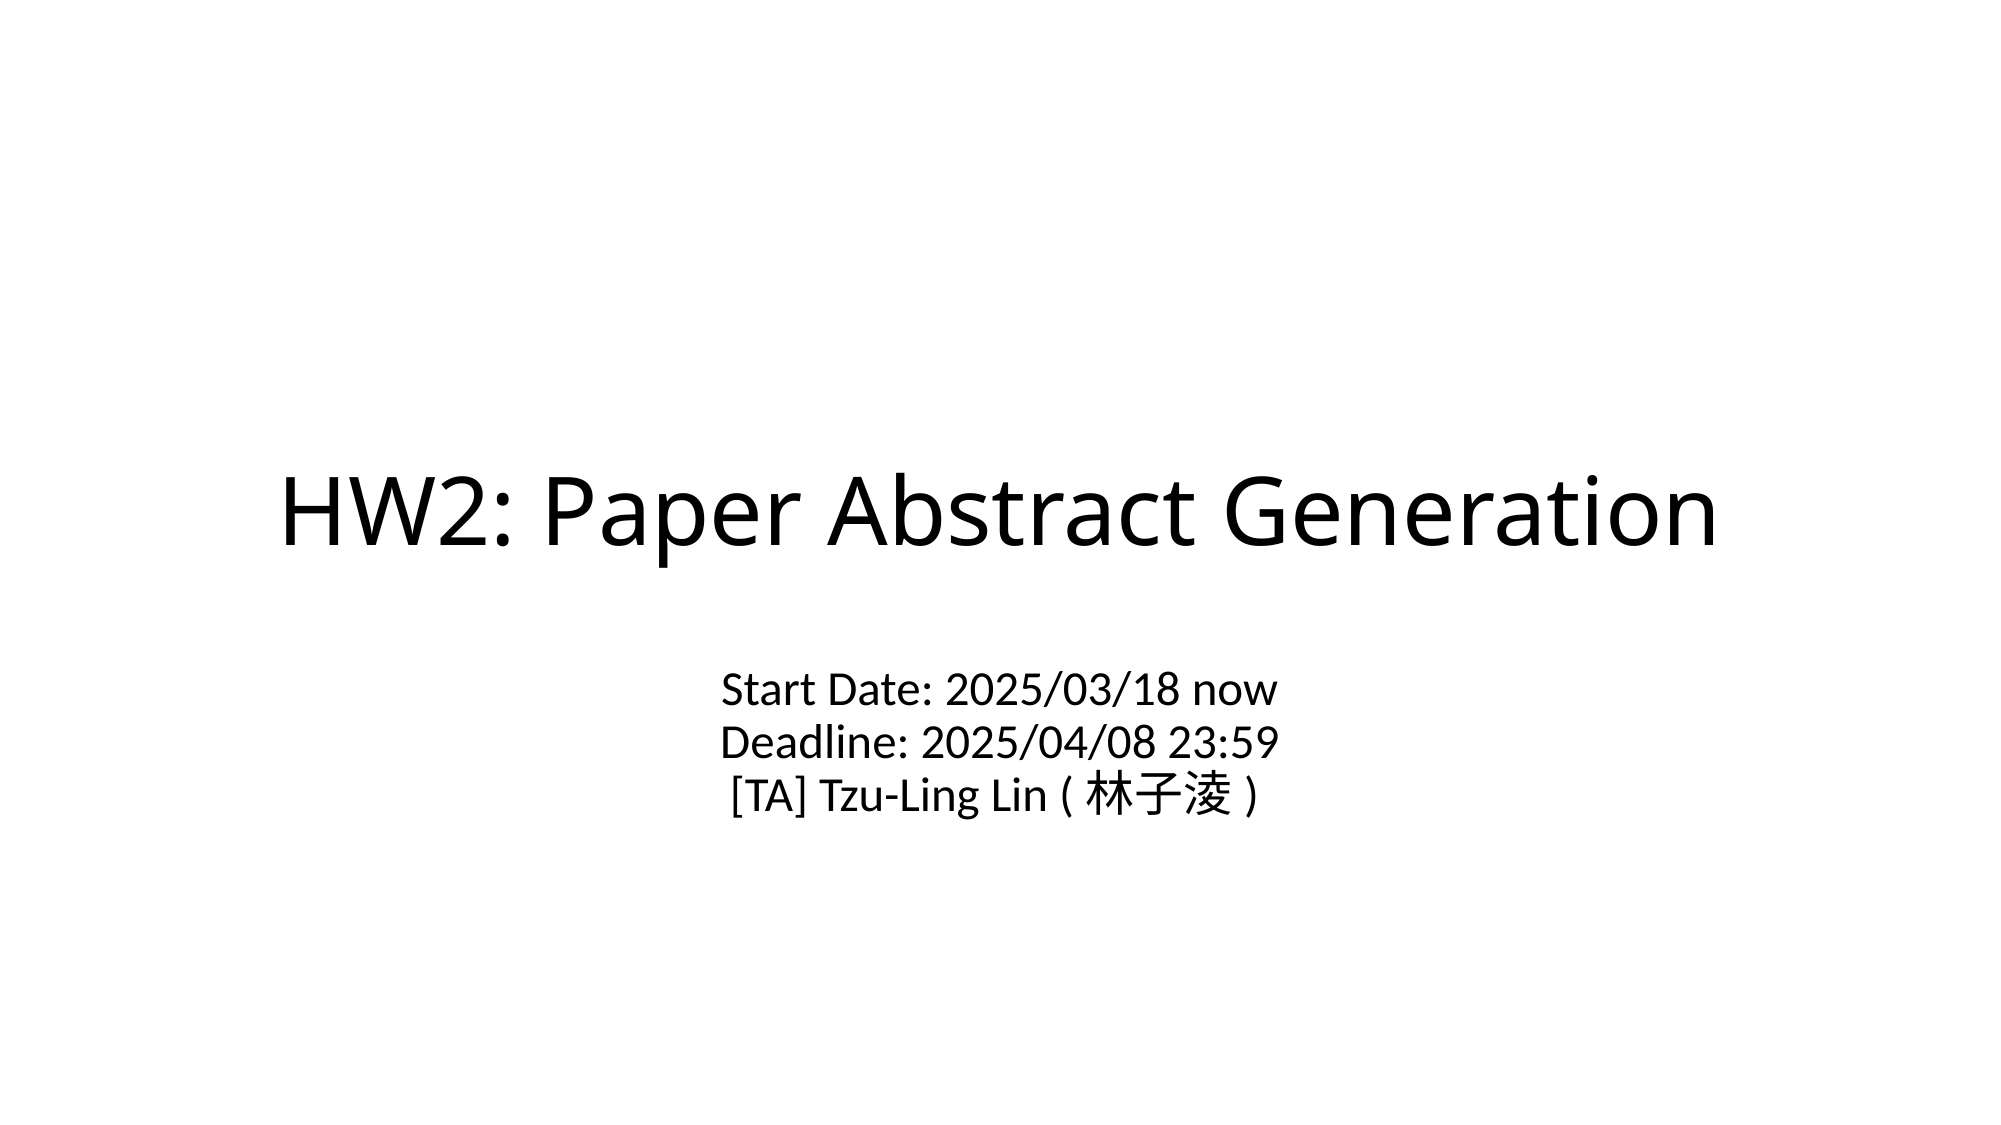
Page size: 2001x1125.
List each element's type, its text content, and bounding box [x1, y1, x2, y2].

subtitle Start Date: 2025/03/18 now Deadline: 2025/04/08 23:59 [TA] Tzu-Ling Lin (林子淩) [249, 655, 1750, 830]
title HW2: Paper Abstract Generation [169, 399, 1831, 574]
